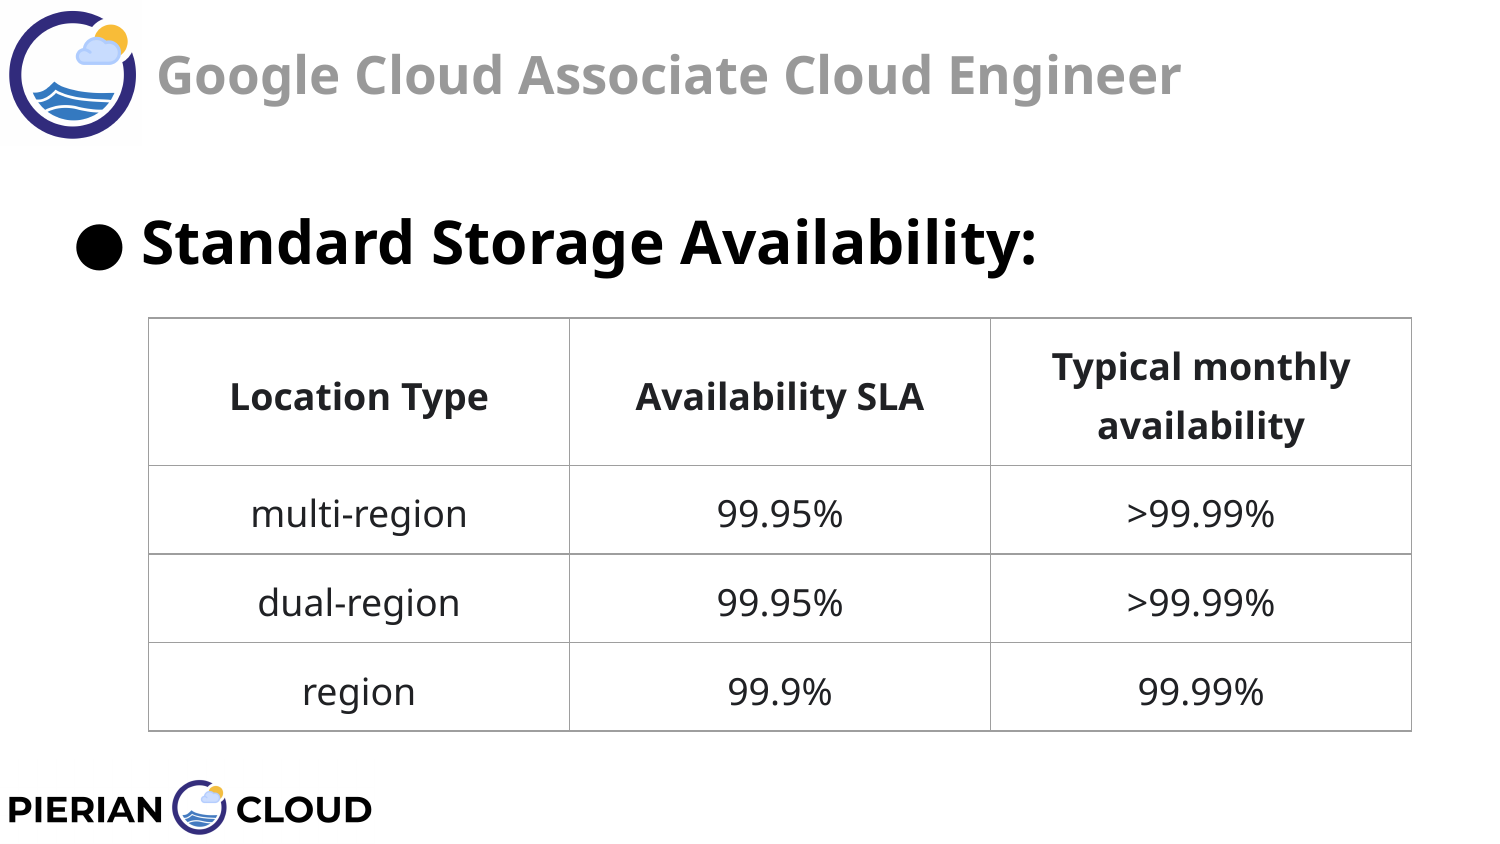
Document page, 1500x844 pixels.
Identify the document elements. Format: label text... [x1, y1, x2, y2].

title Google Cloud Associate Cloud Engineer [146, 25, 1420, 120]
table_cell 99.95% [570, 555, 990, 642]
table_header Location Type [149, 319, 569, 465]
table_cell 99.95% [570, 466, 990, 553]
subtitle Standard Storage Availability: [51, 189, 1476, 779]
table_cell 99.99% [991, 643, 1411, 730]
table_header Availability SLA [570, 319, 990, 465]
table_cell >99.99% [991, 555, 1411, 642]
table_cell dual-region [149, 555, 569, 642]
picture [0, 0, 142, 146]
table_cell multi-region [149, 466, 569, 553]
table_cell 99.9% [570, 643, 990, 730]
table_cell region [149, 643, 569, 730]
picture [0, 758, 375, 844]
table_header Typical monthly availability [991, 319, 1411, 465]
table_cell >99.99% [991, 466, 1411, 553]
